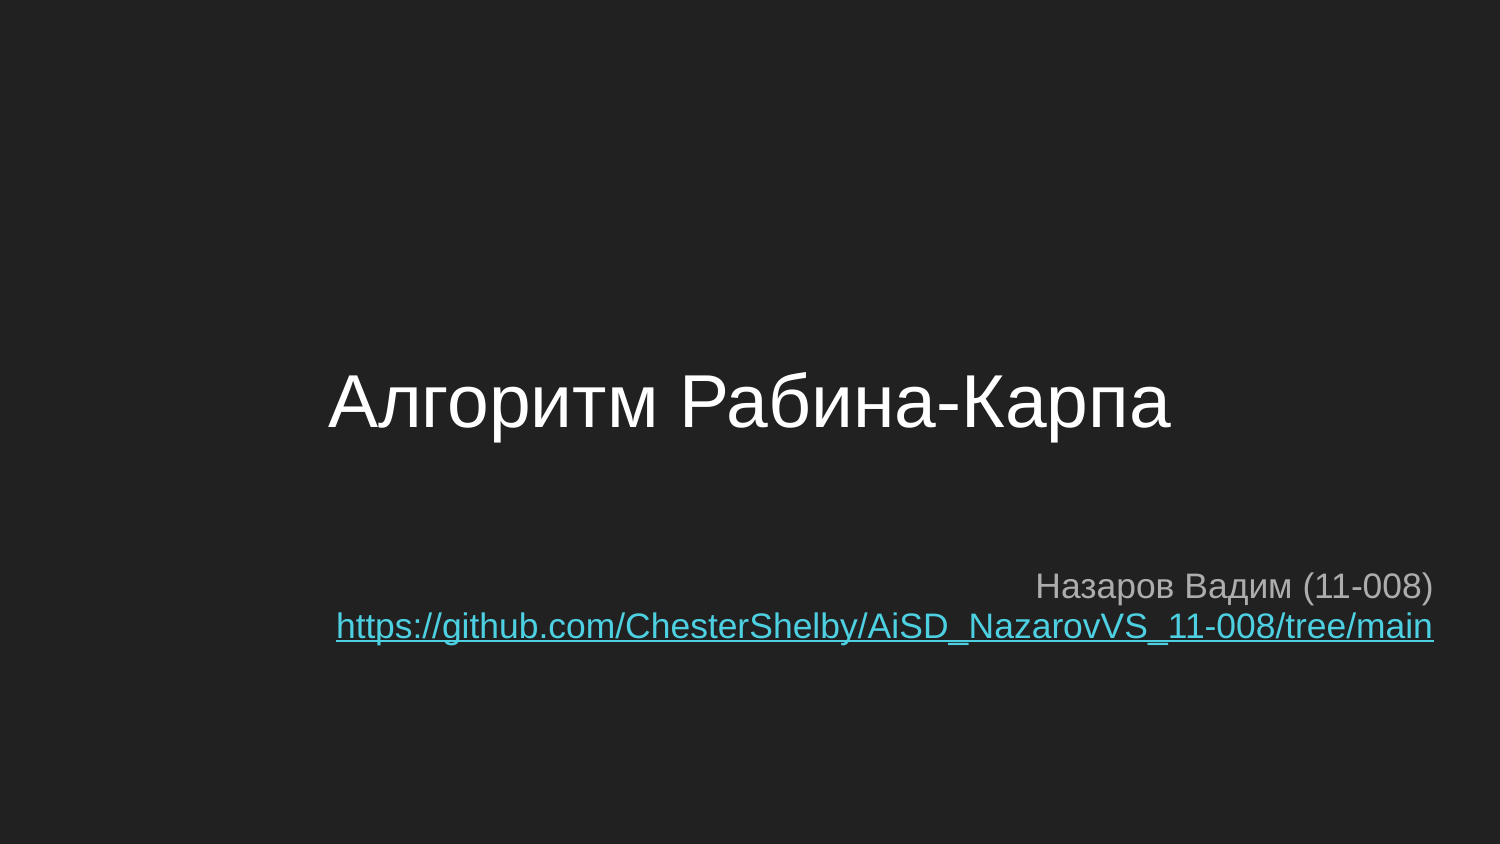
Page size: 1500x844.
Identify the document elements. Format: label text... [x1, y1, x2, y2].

title Алгоритм Рабина-Карпа [51, 275, 1449, 459]
subtitle Назаров Вадим (11-008) https://github.com/ChesterShelby/AiSD_NazarovVS_11-008/tree/main [51, 551, 1449, 682]
